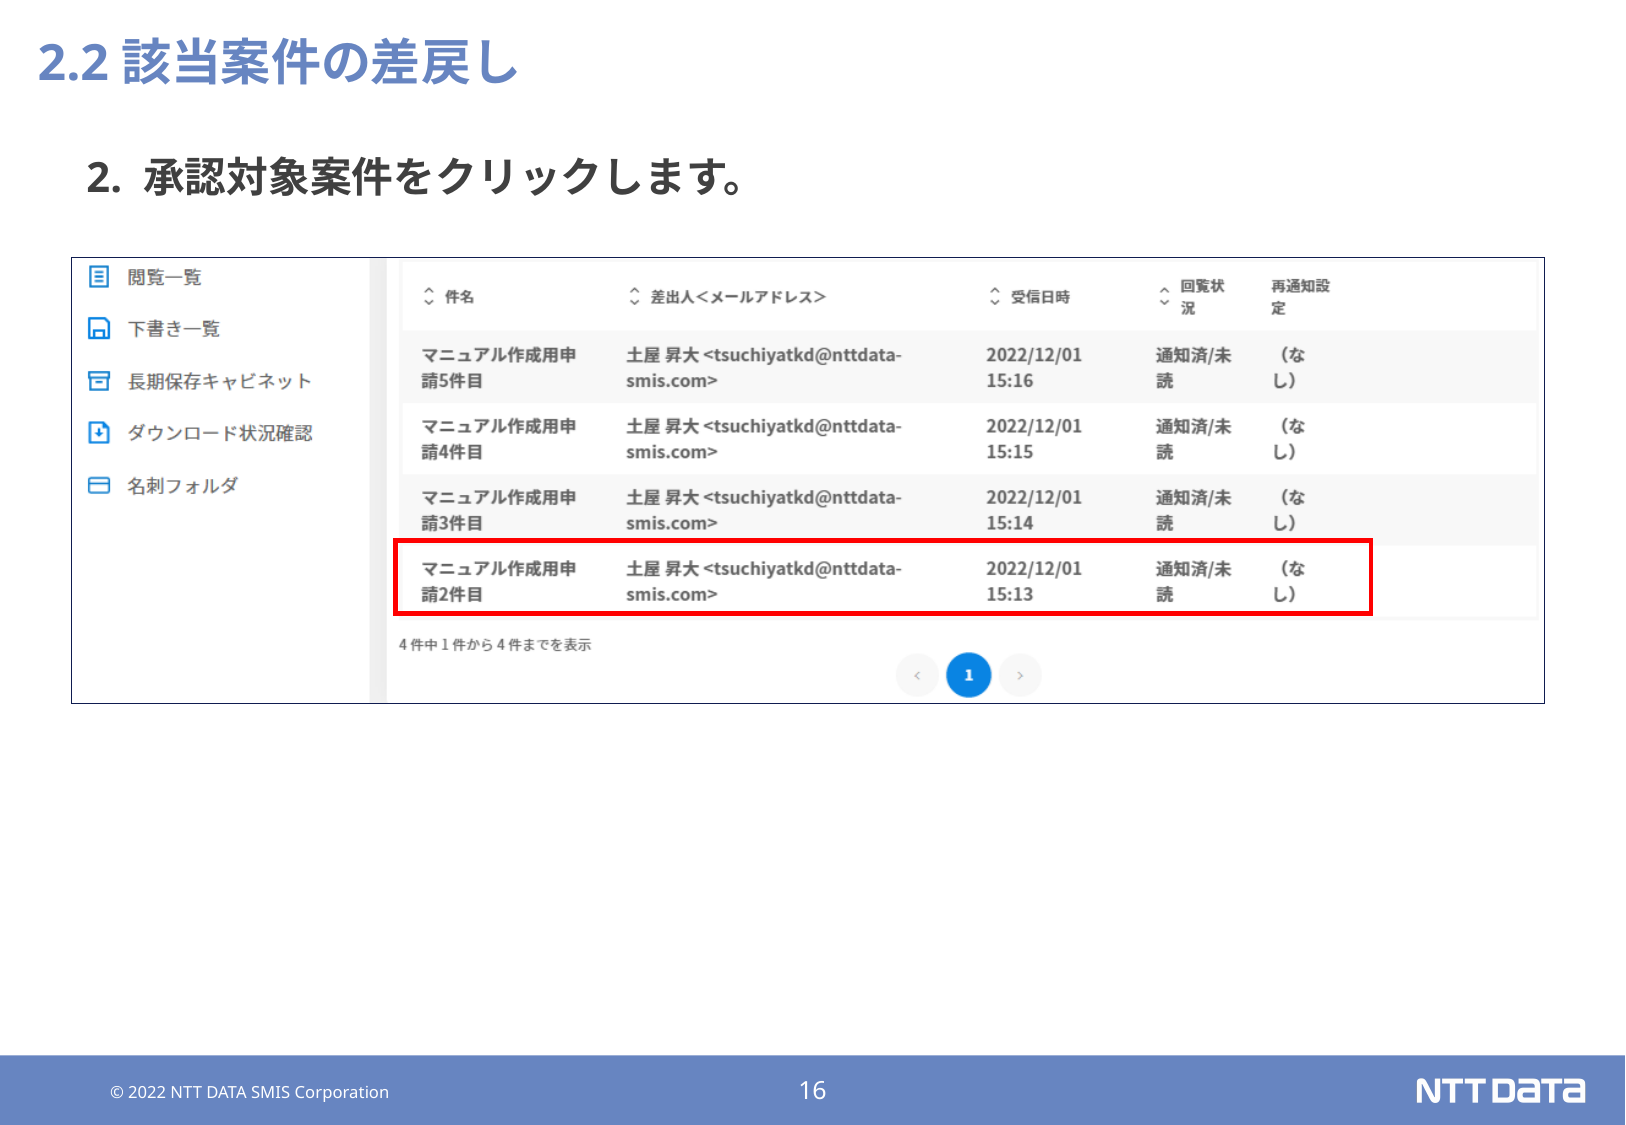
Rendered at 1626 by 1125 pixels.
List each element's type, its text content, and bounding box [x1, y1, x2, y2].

picture [1404, 1066, 1598, 1115]
list 2. 承認対象案件をクリックします。 [71, 148, 1553, 1012]
picture [71, 257, 1545, 704]
title 2.2該当案件の差戻し [22, 0, 1602, 119]
